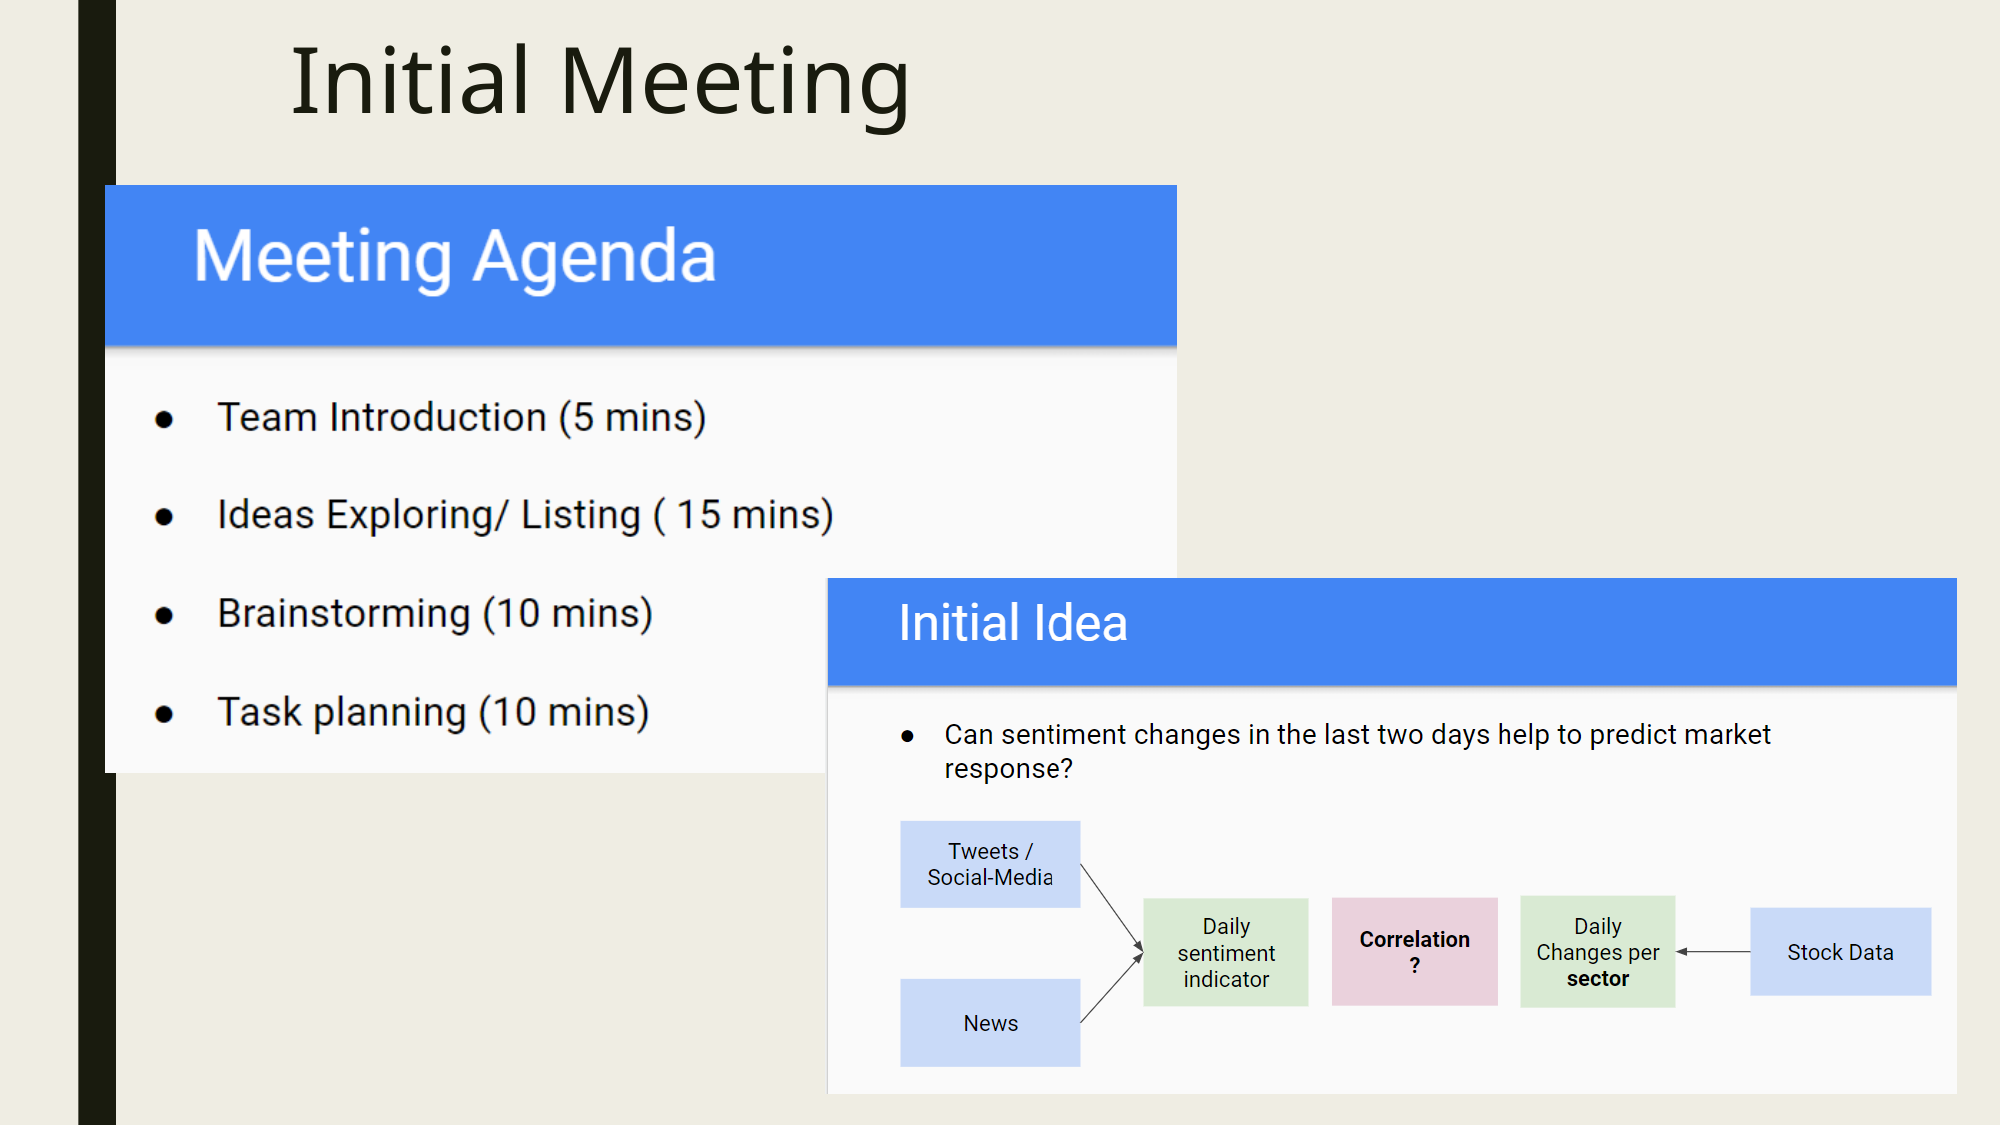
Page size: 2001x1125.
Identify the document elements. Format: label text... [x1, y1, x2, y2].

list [105, 184, 1177, 773]
picture [824, 578, 1958, 1095]
title Initial Meeting [275, 27, 1851, 272]
